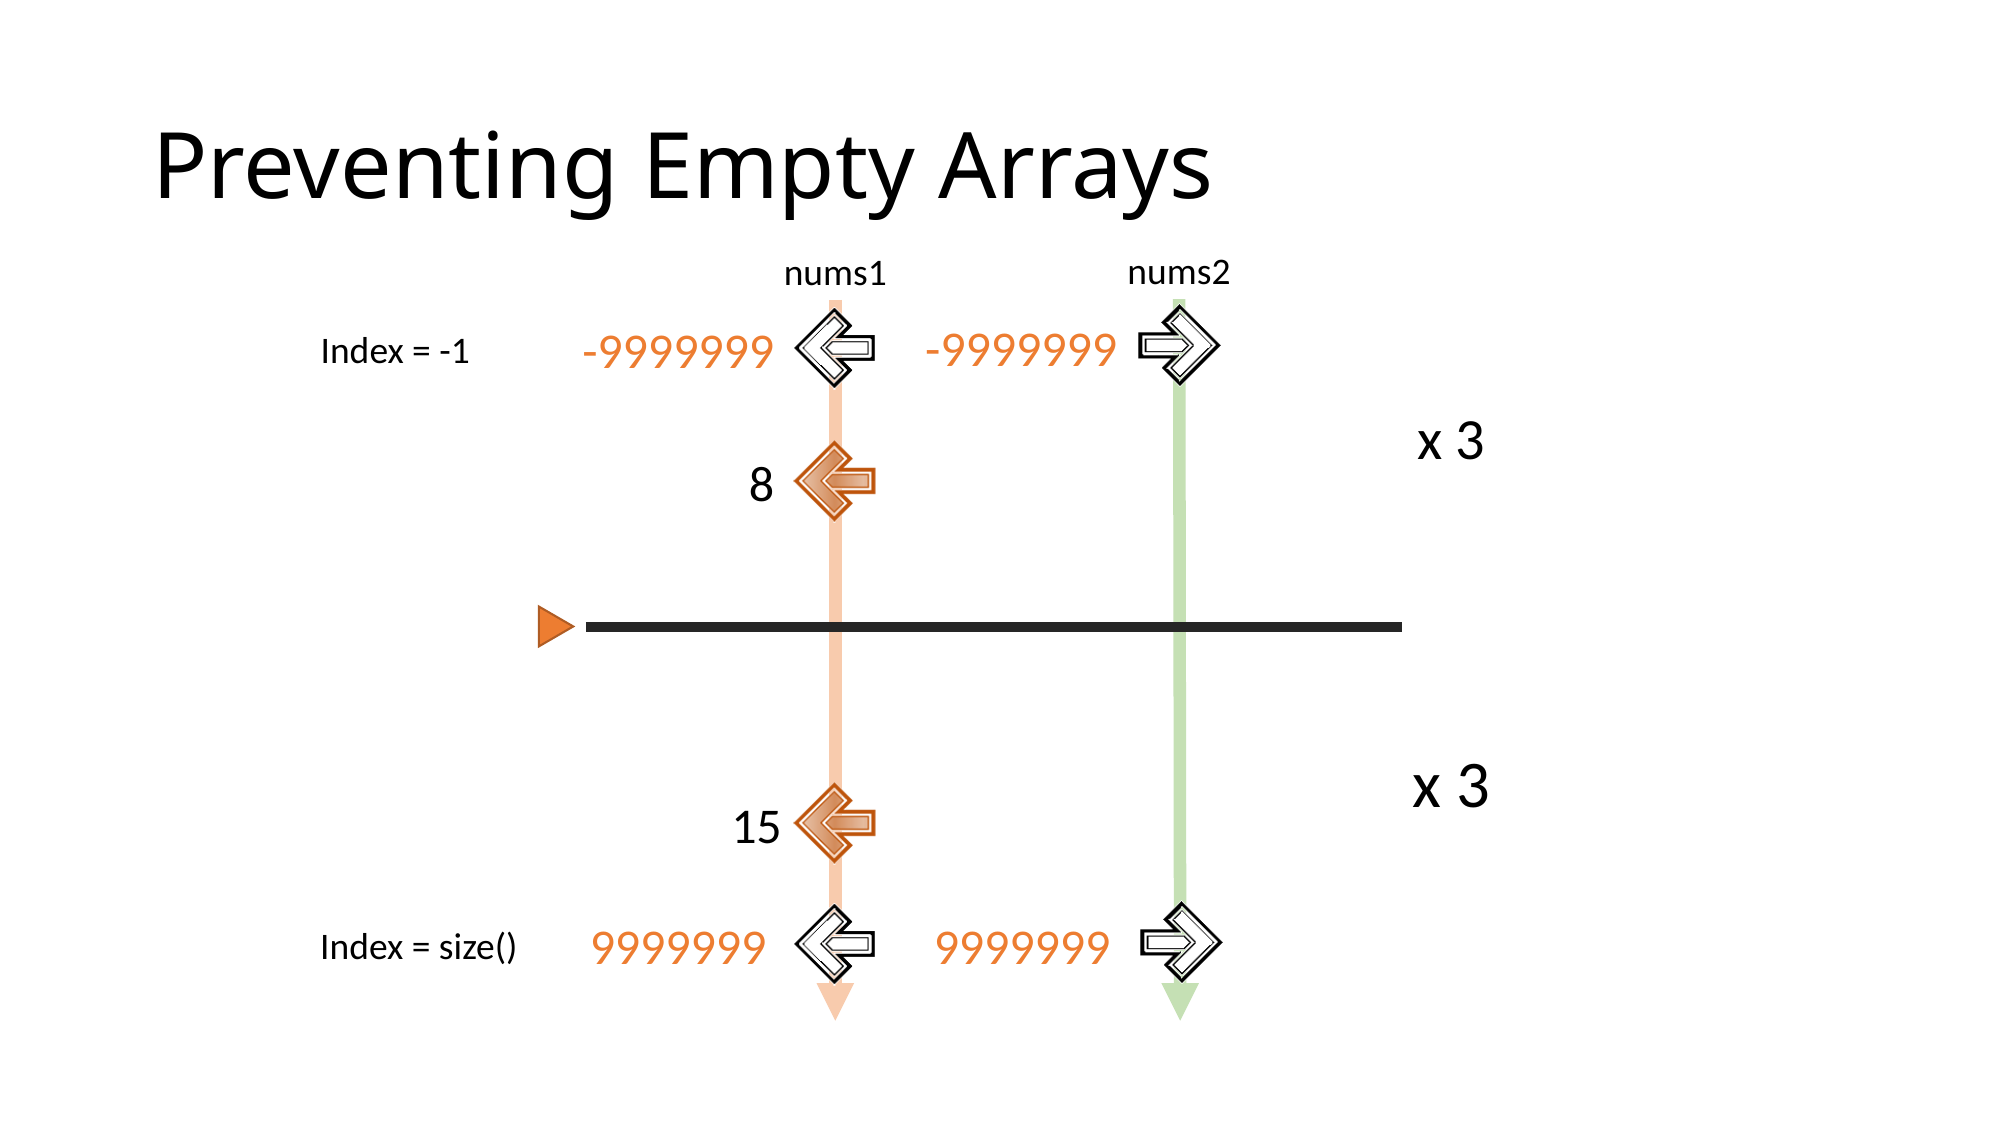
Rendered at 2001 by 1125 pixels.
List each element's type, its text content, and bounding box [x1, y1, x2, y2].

text_box -9999999 [910, 309, 1133, 385]
picture [1134, 300, 1225, 395]
text_box Index = size() [305, 914, 533, 975]
text_box 15 [716, 786, 790, 861]
text_box 8 [733, 444, 789, 520]
text_box Index = -1 [305, 318, 486, 379]
text_box nums1 [768, 240, 902, 300]
text_box -9999999 [567, 310, 790, 386]
picture [790, 778, 881, 870]
text_box [537, 604, 576, 649]
title Preventing Empty Arrays [137, 59, 1863, 278]
text_box 9999999 [574, 907, 782, 982]
picture [790, 899, 881, 991]
text_box x 3 [1402, 393, 1501, 479]
picture [790, 436, 881, 528]
text_box nums2 [1112, 239, 1246, 300]
picture [1136, 897, 1227, 992]
text_box x 3 [1397, 733, 1506, 829]
picture [790, 303, 881, 395]
text_box 9999999 [918, 907, 1126, 982]
